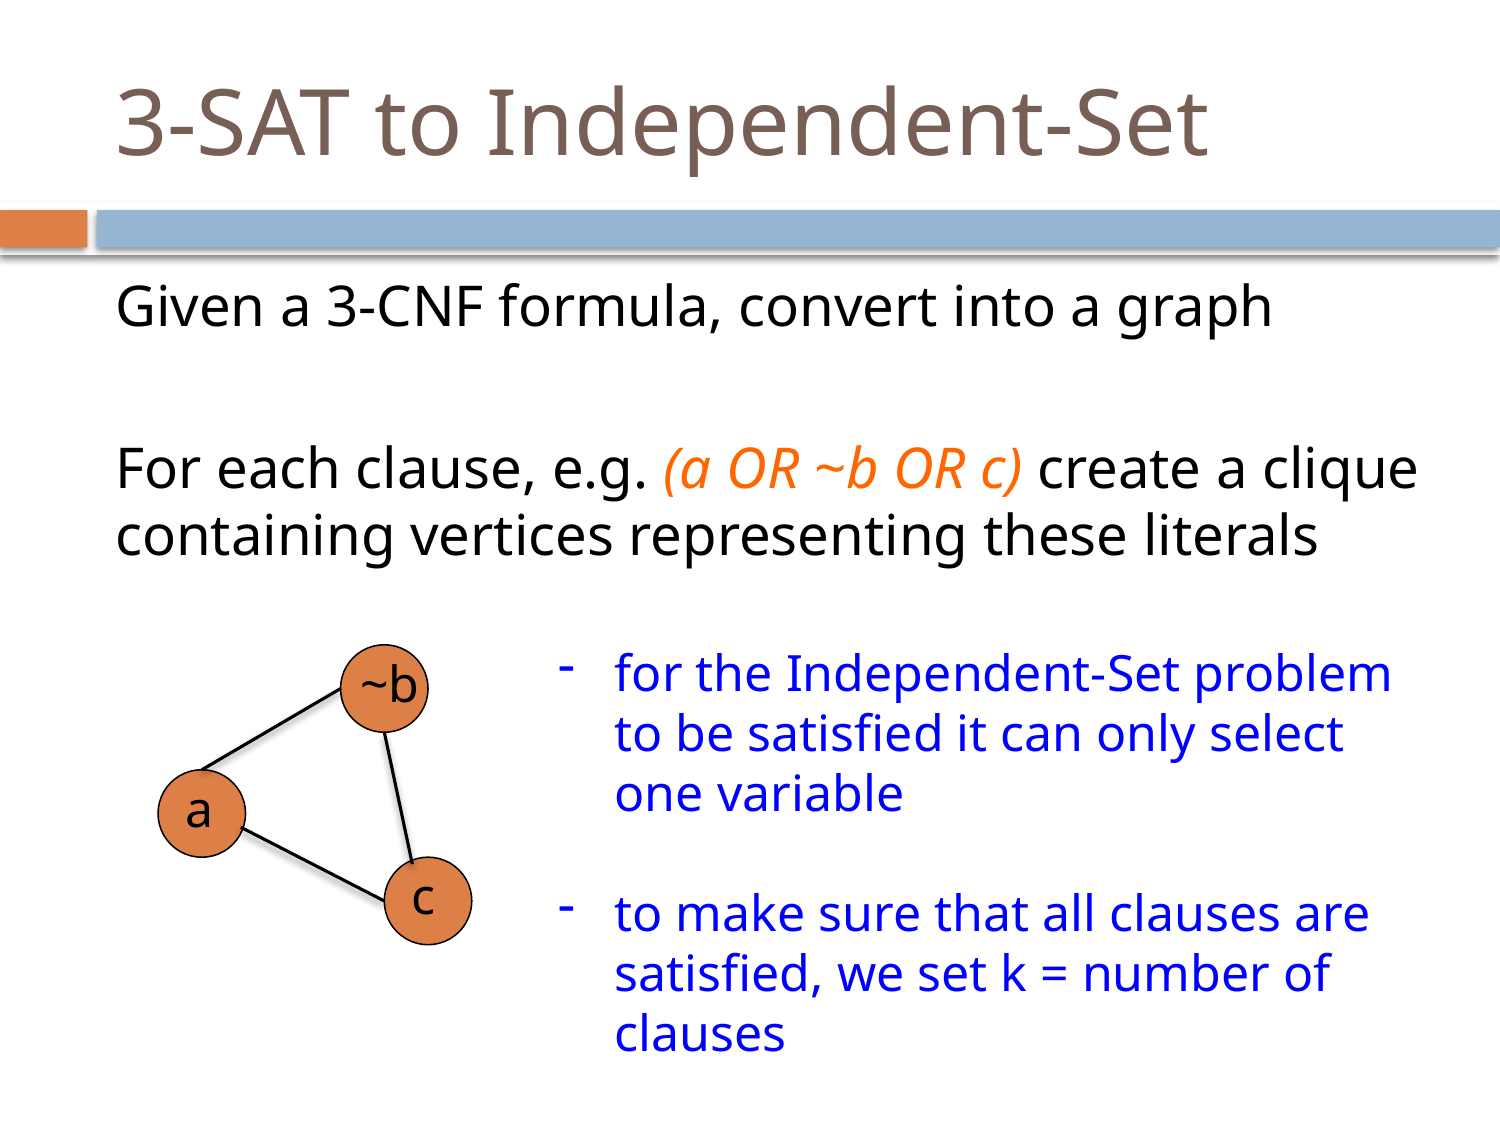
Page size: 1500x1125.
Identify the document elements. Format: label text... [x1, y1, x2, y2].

text_box for the Independent-Set problem to be satisfied it can only select one variable to make sure that all clauses are satisfied, we set k = number of clauses [543, 633, 1438, 1069]
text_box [201, 688, 341, 770]
list Given a 3-CNF formula, convert into a graph For each clause, e.g. (a OR ~b OR c) create a clique containing vertices representing these literals [100, 262, 1438, 638]
title 3-SAT to Independent-Set [100, 37, 1438, 200]
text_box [340, 644, 472, 733]
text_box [157, 769, 246, 858]
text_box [383, 731, 413, 865]
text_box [240, 826, 385, 902]
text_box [383, 856, 473, 945]
